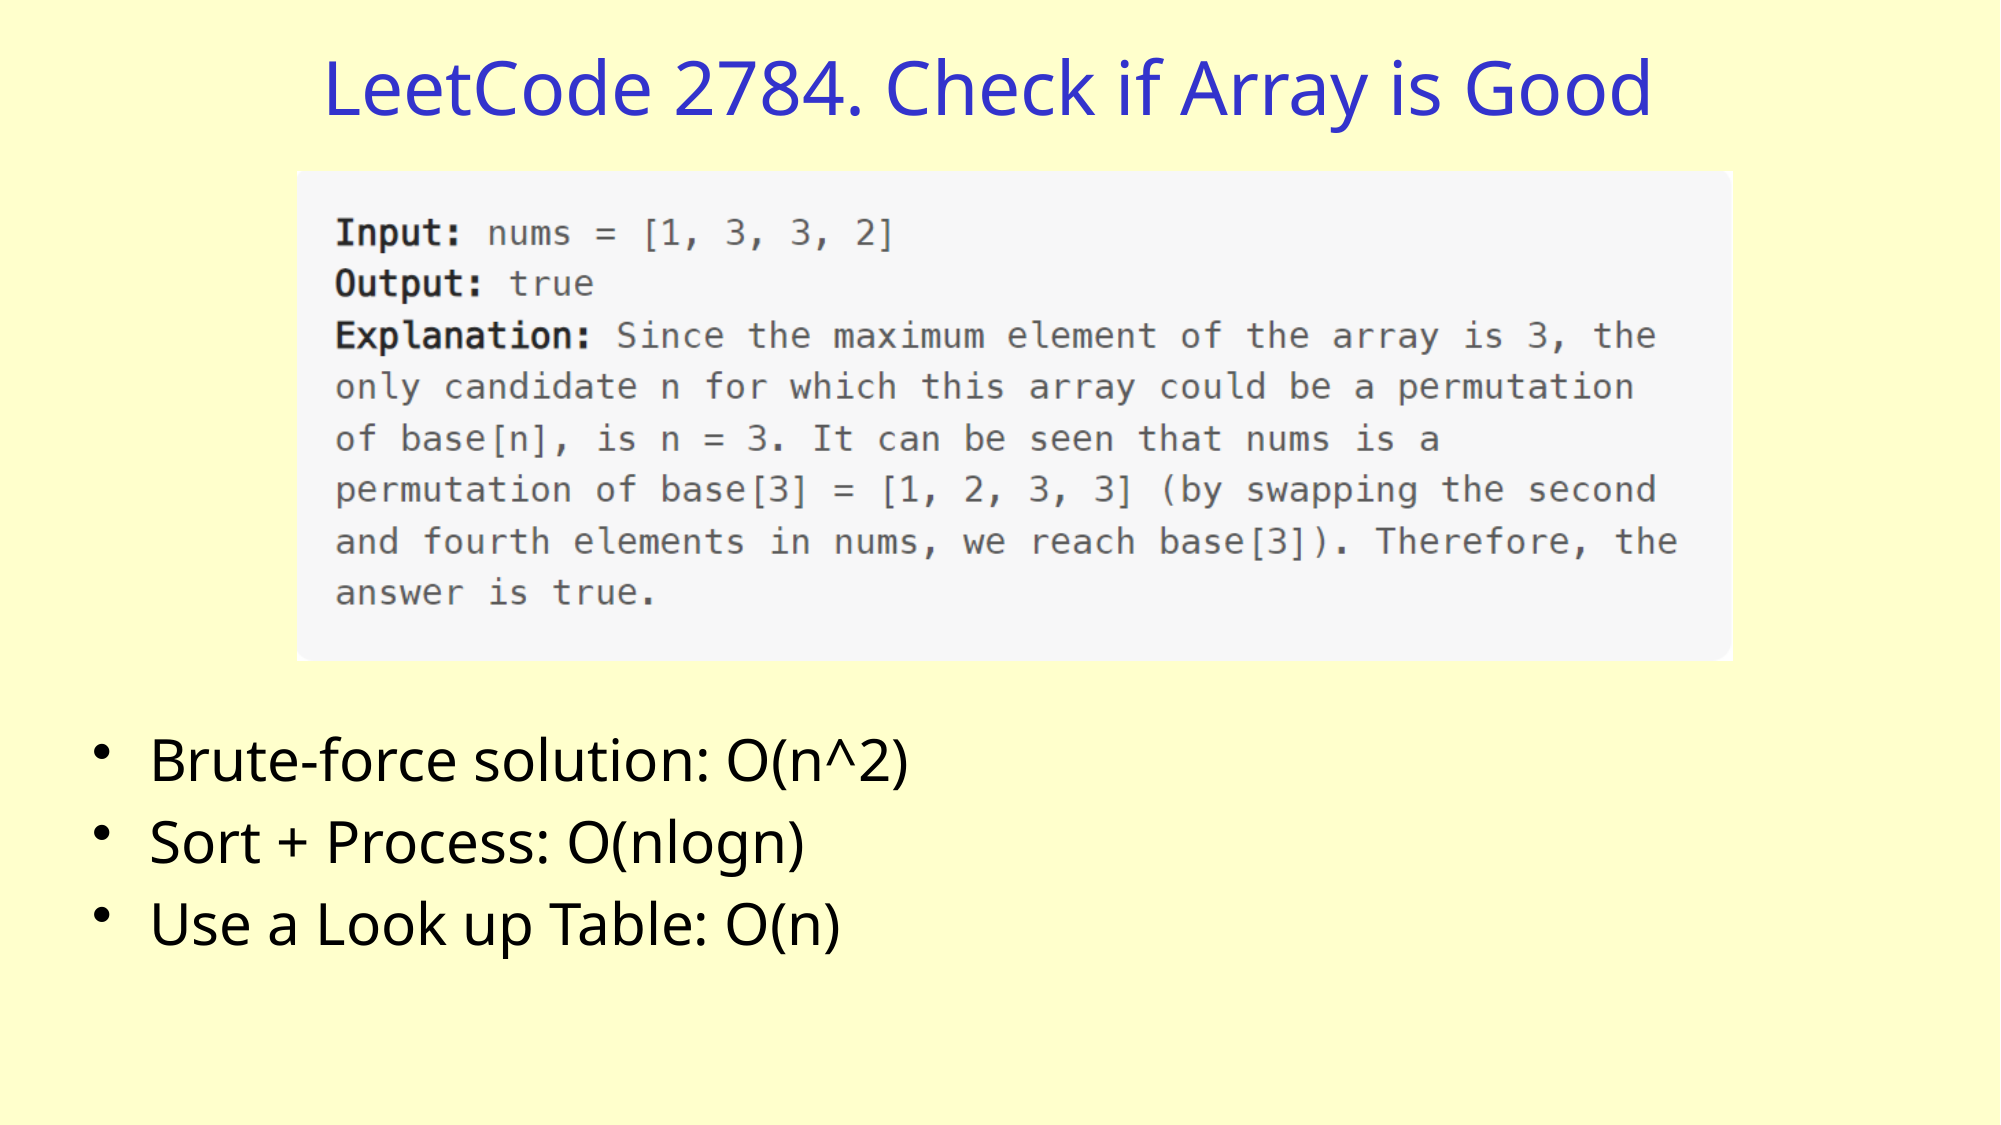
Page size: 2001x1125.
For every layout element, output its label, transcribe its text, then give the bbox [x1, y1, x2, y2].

list Brute-force solution: O(n^2) Sort + Process: O(nlogn) Use a Look up Table: O(n) [77, 716, 1915, 1062]
picture [296, 170, 1733, 661]
title LeetCode 2784. Check if Array is Good [63, 39, 1915, 131]
